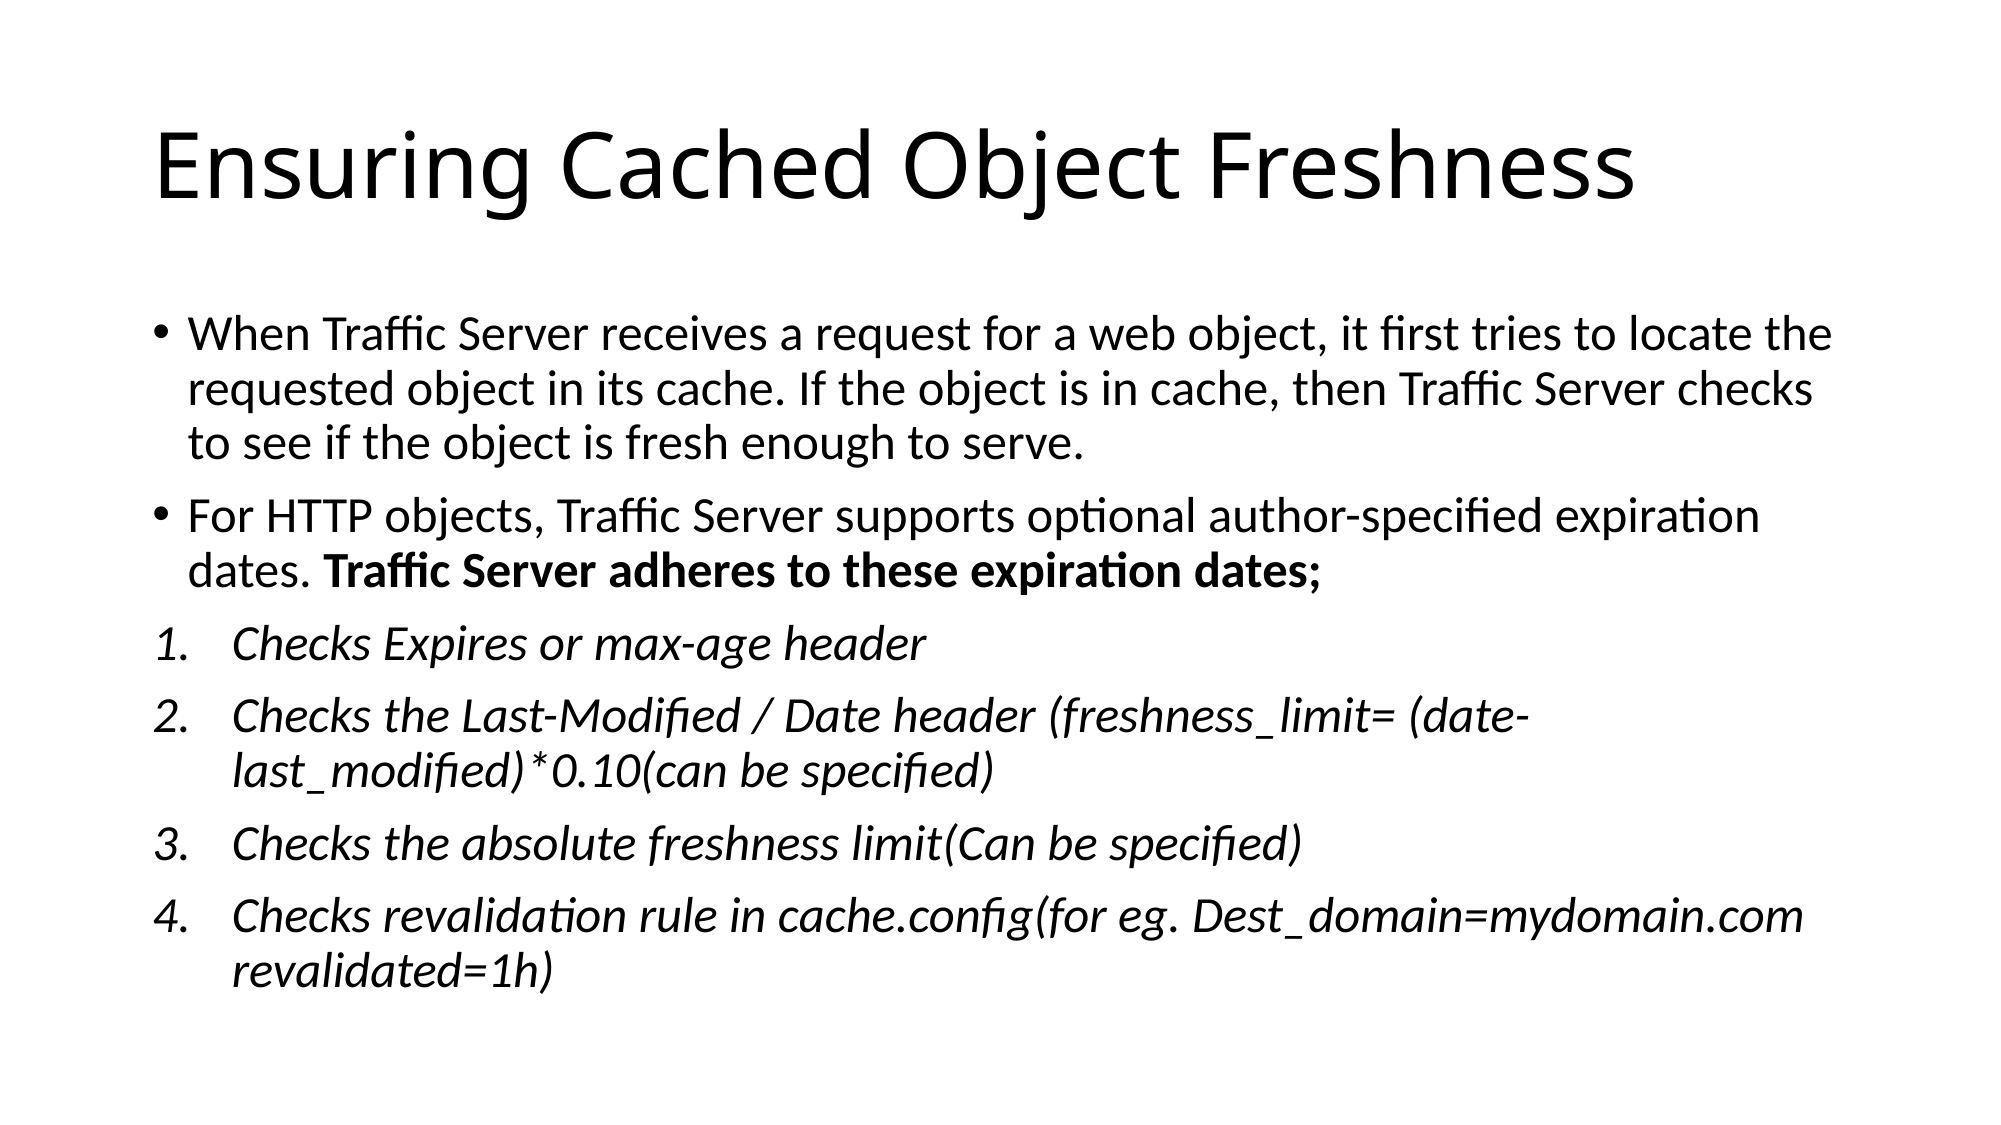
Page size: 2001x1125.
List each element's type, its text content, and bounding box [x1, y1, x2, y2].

title Ensuring Cached Object Freshness [137, 59, 1863, 278]
list When Traffic Server receives a request for a web object, it first tries to locate the requested object in its cache. If the object is in cache, then Traffic Server checks to see if the object is fresh enough to serve. For HTTP objects, Traffic Server supports optional author-specified expiration dates. Traffic Server adheres to these expiration dates; Checks Expires or max-age header Checks the Last-Modified / Date header (freshness_limit= (date-last_modified)*0.10(can be specified) Checks the absolute freshness limit(Can be specified) Checks revalidation rule in cache.config(for eg. Dest_domain=mydomain.com revalidated=1h) [137, 299, 1863, 1014]
